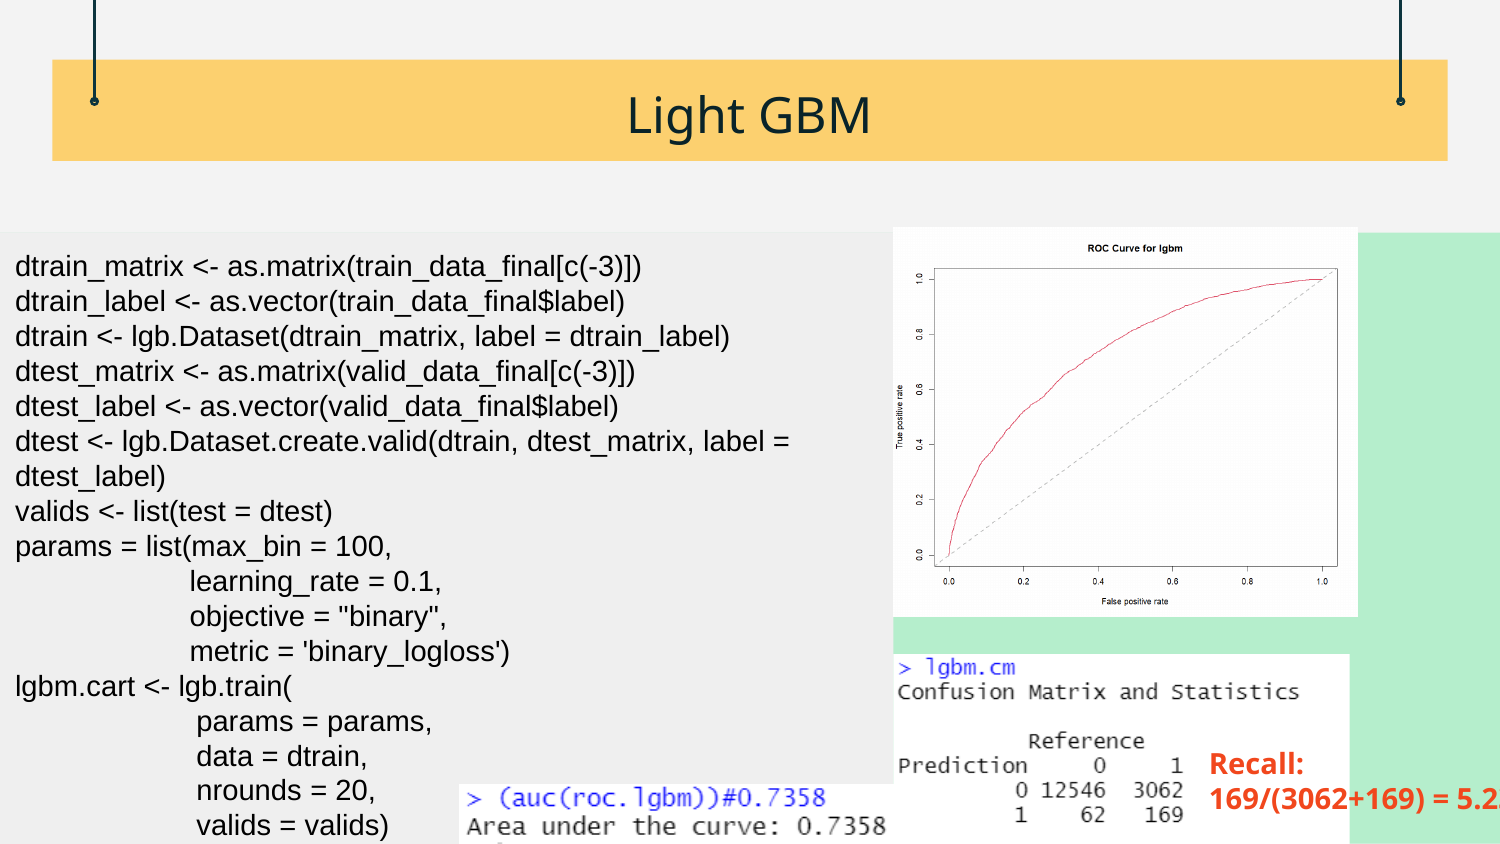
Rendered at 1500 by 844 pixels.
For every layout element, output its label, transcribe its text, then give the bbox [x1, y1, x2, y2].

picture [459, 654, 1350, 844]
text_box Recall: 169/(3062+169) = 5.23% [1356, 730, 1500, 831]
text_box dtrain_matrix <- as.matrix(train_data_final[c(-3)]) dtrain_label <- as.vector(train_data_final$label) dtrain <- lgb.Dataset(dtrain_matrix, label = dtrain_label) dtest_matrix <- as.matrix(valid_data_final[c(-3)]) dtest_label <- as.vector(valid_data_final$label) dtest <- lgb.Dataset.create.valid(dtrain, dtest_matrix, label = dtest_label) valids <- list(test = dtest) params = list(max_bin = 100, learning_rate = 0.1, objective = "binary", metric = 'binary_logloss') lgbm.cart <- lgb.train( params = params, data = dtrain, nrounds = 20, valids = valids) [0, 232, 894, 844]
picture [893, 226, 1358, 617]
title Light GBM [225, 68, 1274, 164]
